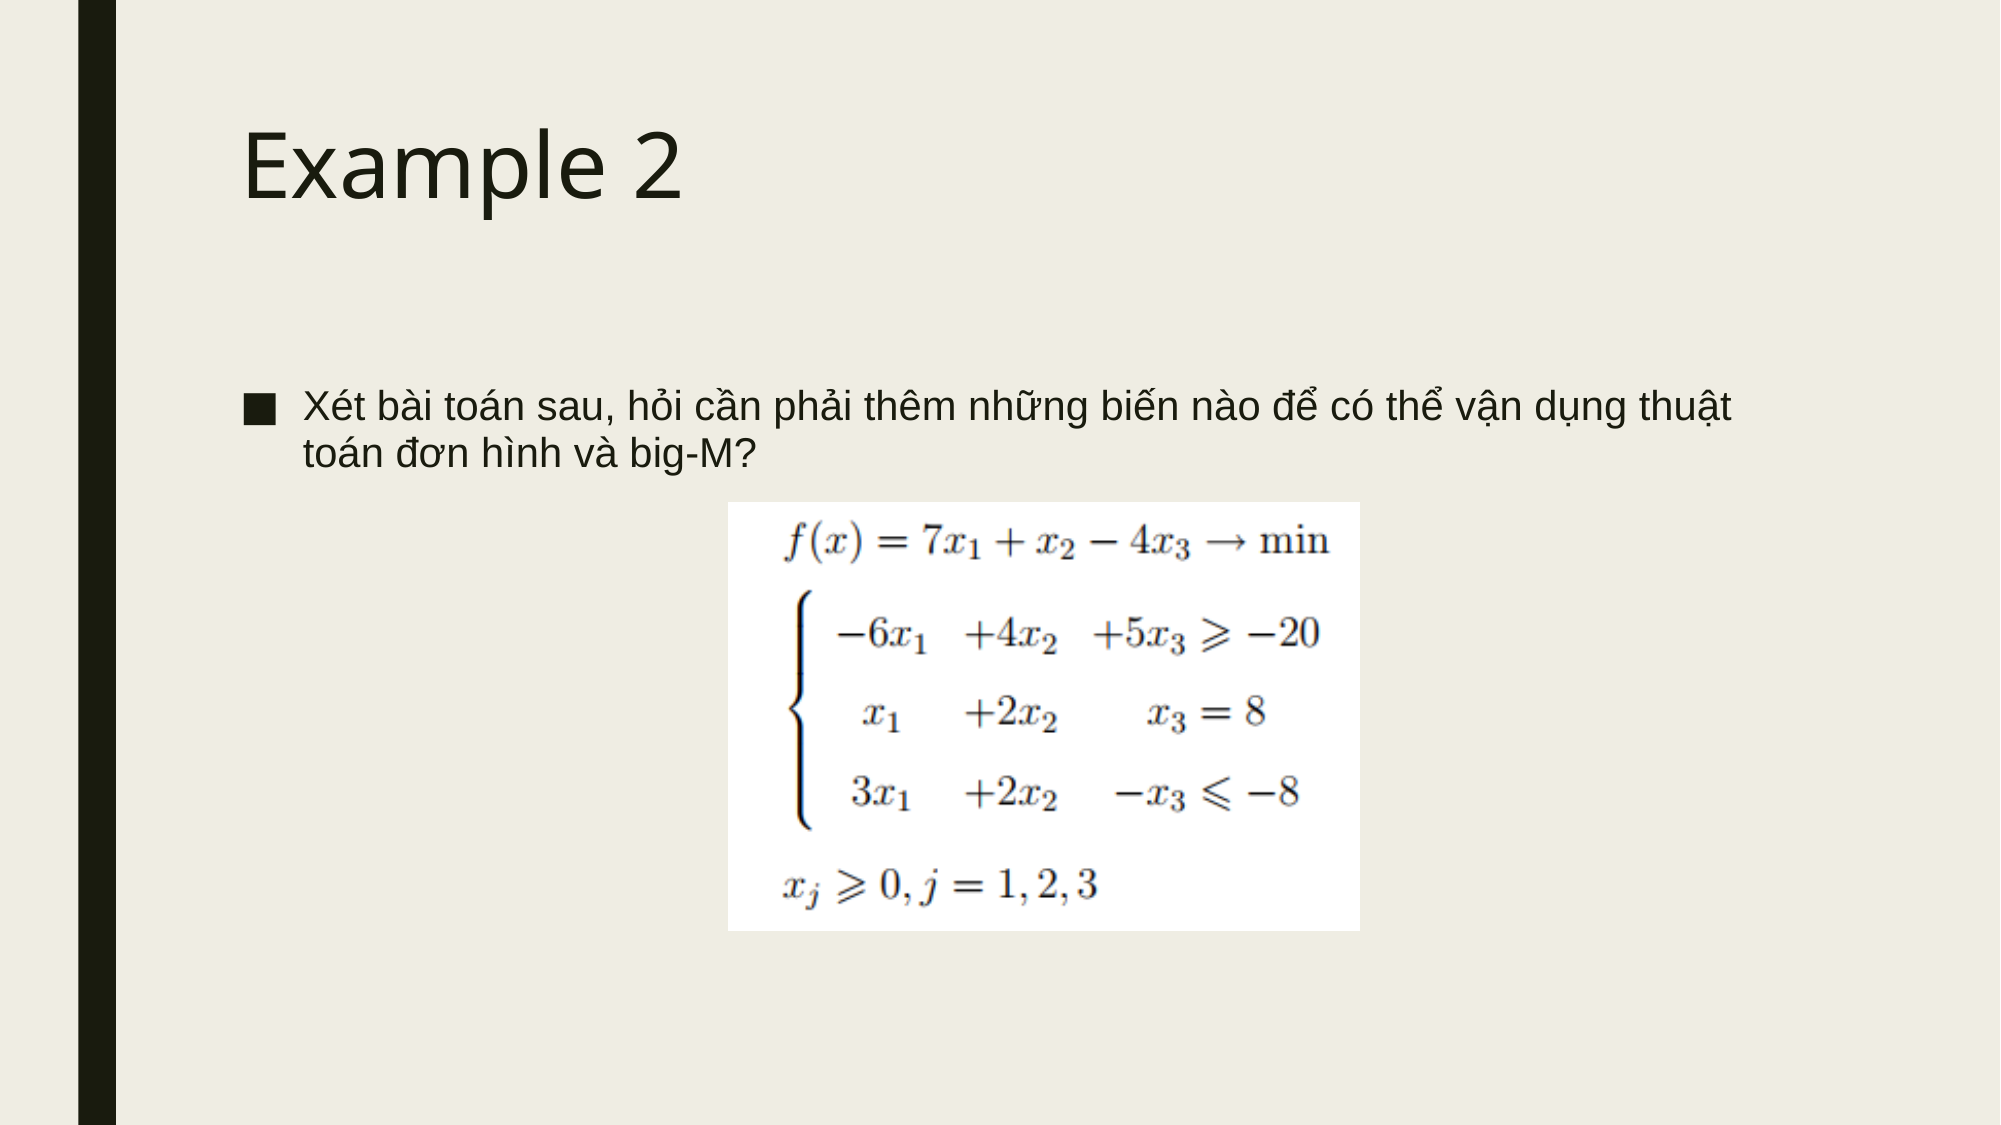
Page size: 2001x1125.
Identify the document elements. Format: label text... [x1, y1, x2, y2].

list Xét bài toán sau, hỏi cần phải thêm những biến nào để có thể vận dụng thuật toán đơn hình và big-M? [225, 375, 1800, 1064]
picture [728, 502, 1360, 931]
title Example 2 [225, 112, 1800, 357]
